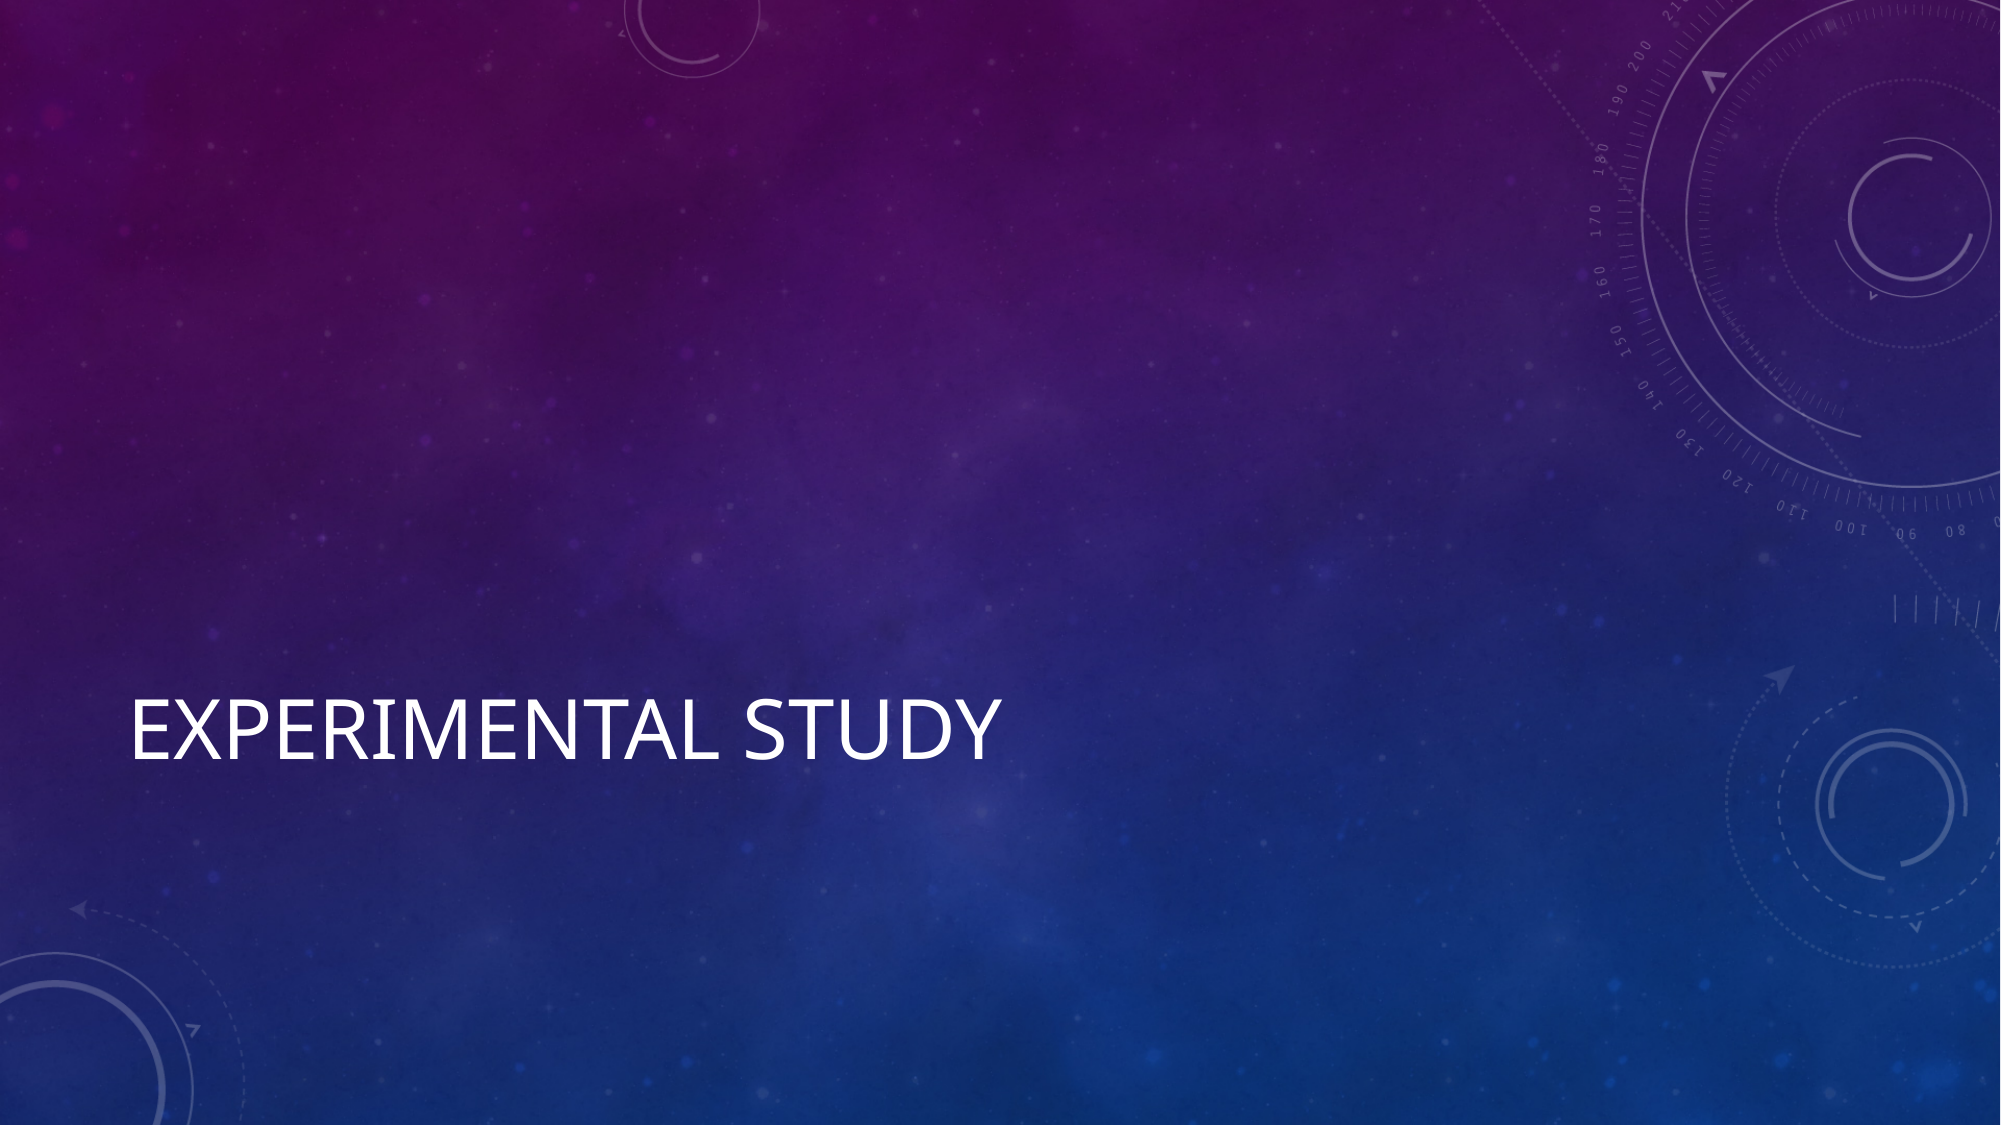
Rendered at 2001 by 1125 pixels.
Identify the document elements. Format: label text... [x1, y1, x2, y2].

picture [0, 0, 2001, 1125]
title EXPERIMENTAL STUDY [112, 542, 1775, 784]
